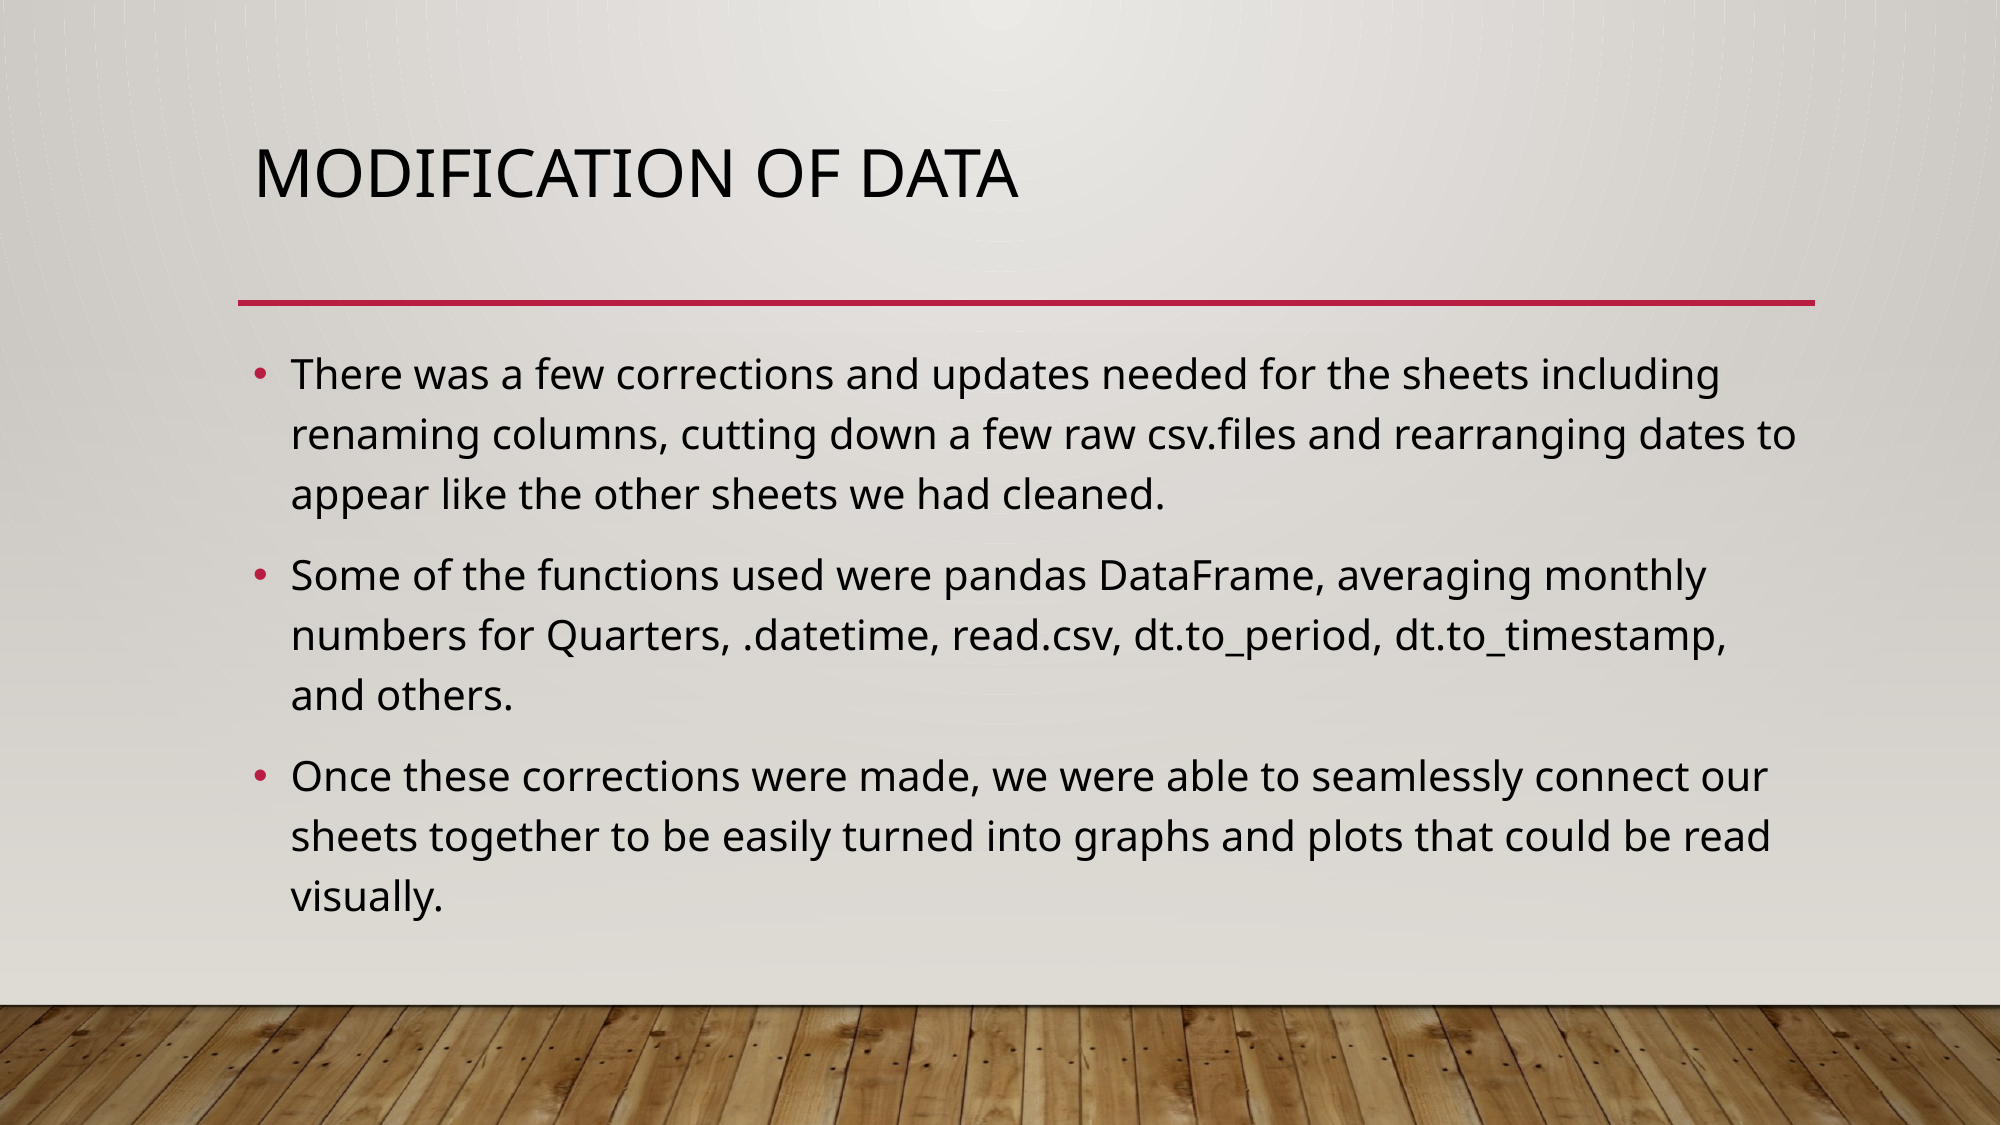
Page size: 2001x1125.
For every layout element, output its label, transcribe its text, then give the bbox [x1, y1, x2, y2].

picture [0, 1005, 2000, 1125]
title Modification of data [238, 131, 1814, 305]
list There was a few corrections and updates needed for the sheets including renaming columns, cutting down a few raw csv.files and rearranging dates to appear like the other sheets we had cleaned. Some of the functions used were pandas DataFrame, averaging monthly numbers for Quarters, .datetime, read.csv, dt.to_period, dt.to_timestamp, and others. Once these corrections were made, we were able to seamlessly connect our sheets together to be easily turned into graphs and plots that could be read visually. [238, 330, 1814, 897]
